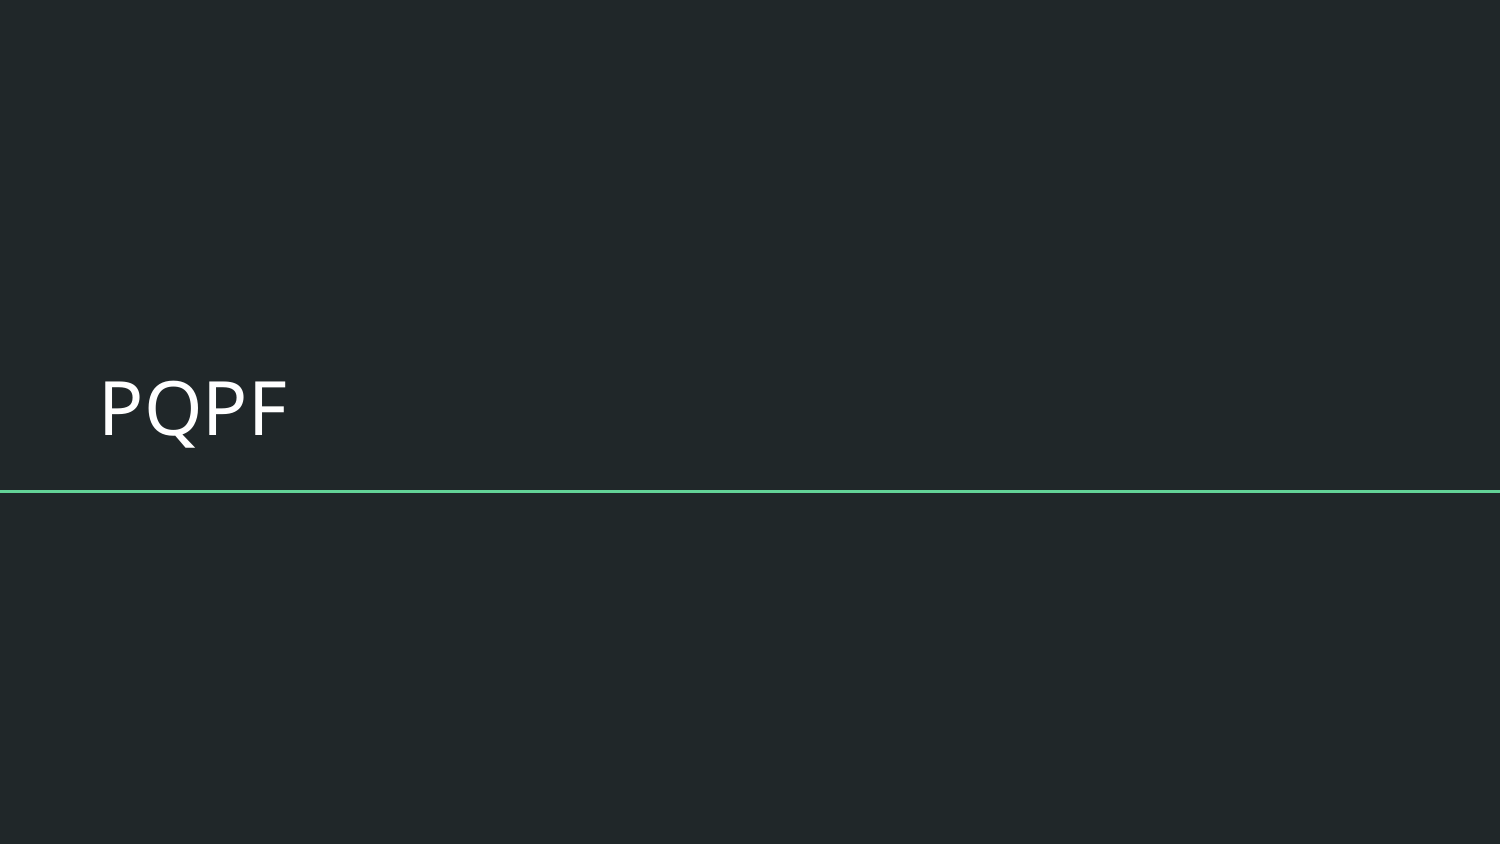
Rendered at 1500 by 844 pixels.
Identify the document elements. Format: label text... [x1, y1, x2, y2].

title PQPF [83, 337, 1417, 466]
